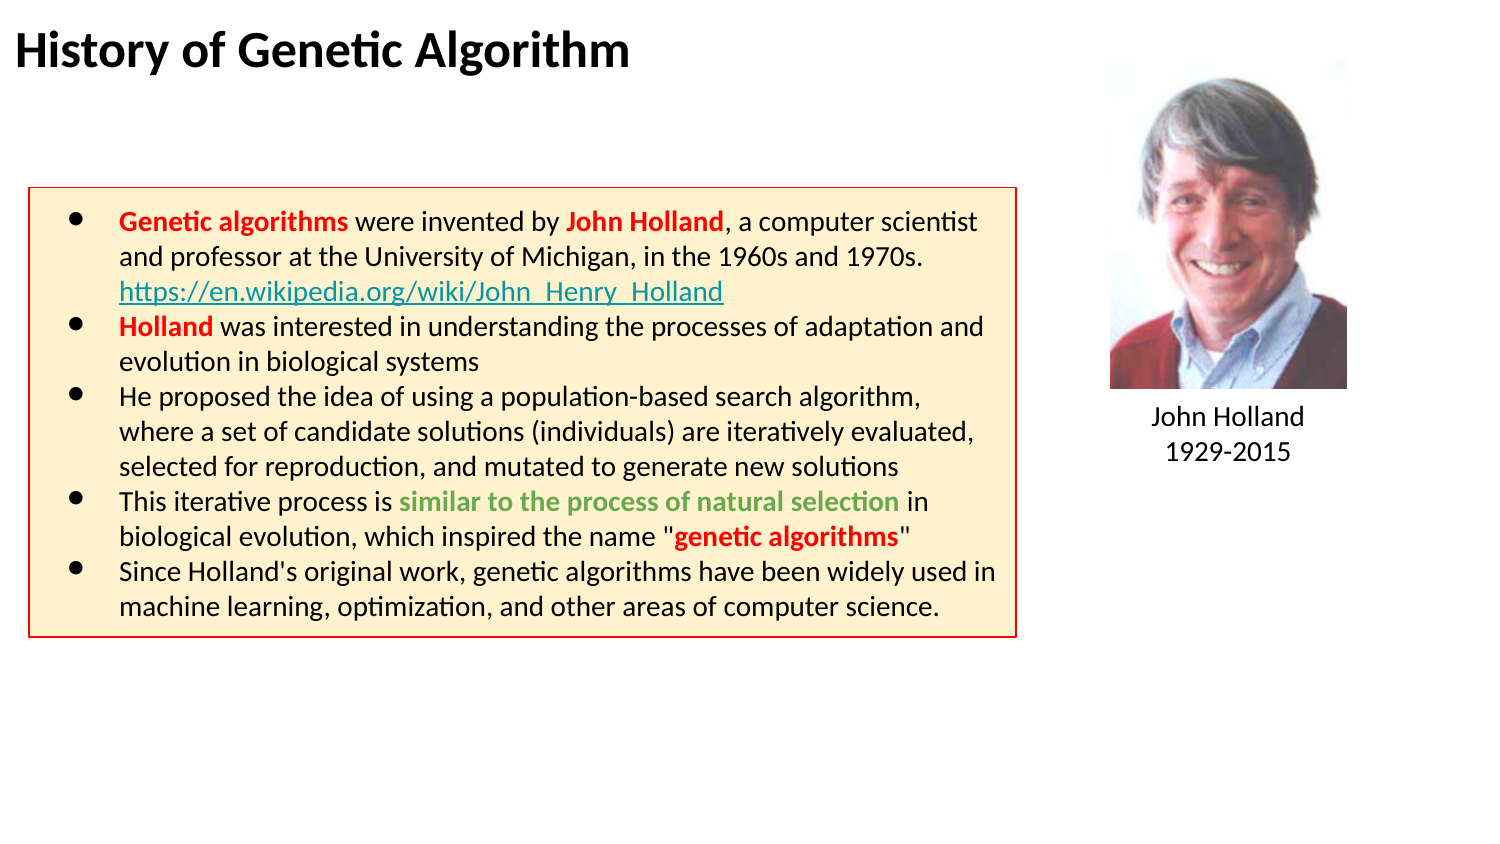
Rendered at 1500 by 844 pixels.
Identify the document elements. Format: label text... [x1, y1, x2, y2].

text_box Genetic algorithms were invented by John Holland, a computer scientist and professor at the University of Michigan, in the 1960s and 1970s. https://en.wikipedia.org/wiki/John_Henry_Holland Holland was interested in understanding the processes of adaptation and evolution in biological systems He proposed the idea of using a population-based search algorithm, where a set of candidate solutions (individuals) are iteratively evaluated, selected for reproduction, and mutated to generate new solutions This iterative process is similar to the process of natural selection in biological evolution, which inspired the name "genetic algorithms" Since Holland's original work, genetic algorithms have been widely used in machine learning, optimization, and other areas of computer science. [29, 187, 1017, 637]
text_box History of Genetic Algorithm [0, 0, 816, 93]
text_box John Holland 1929-2015 [1094, 381, 1362, 482]
picture [1109, 56, 1347, 389]
